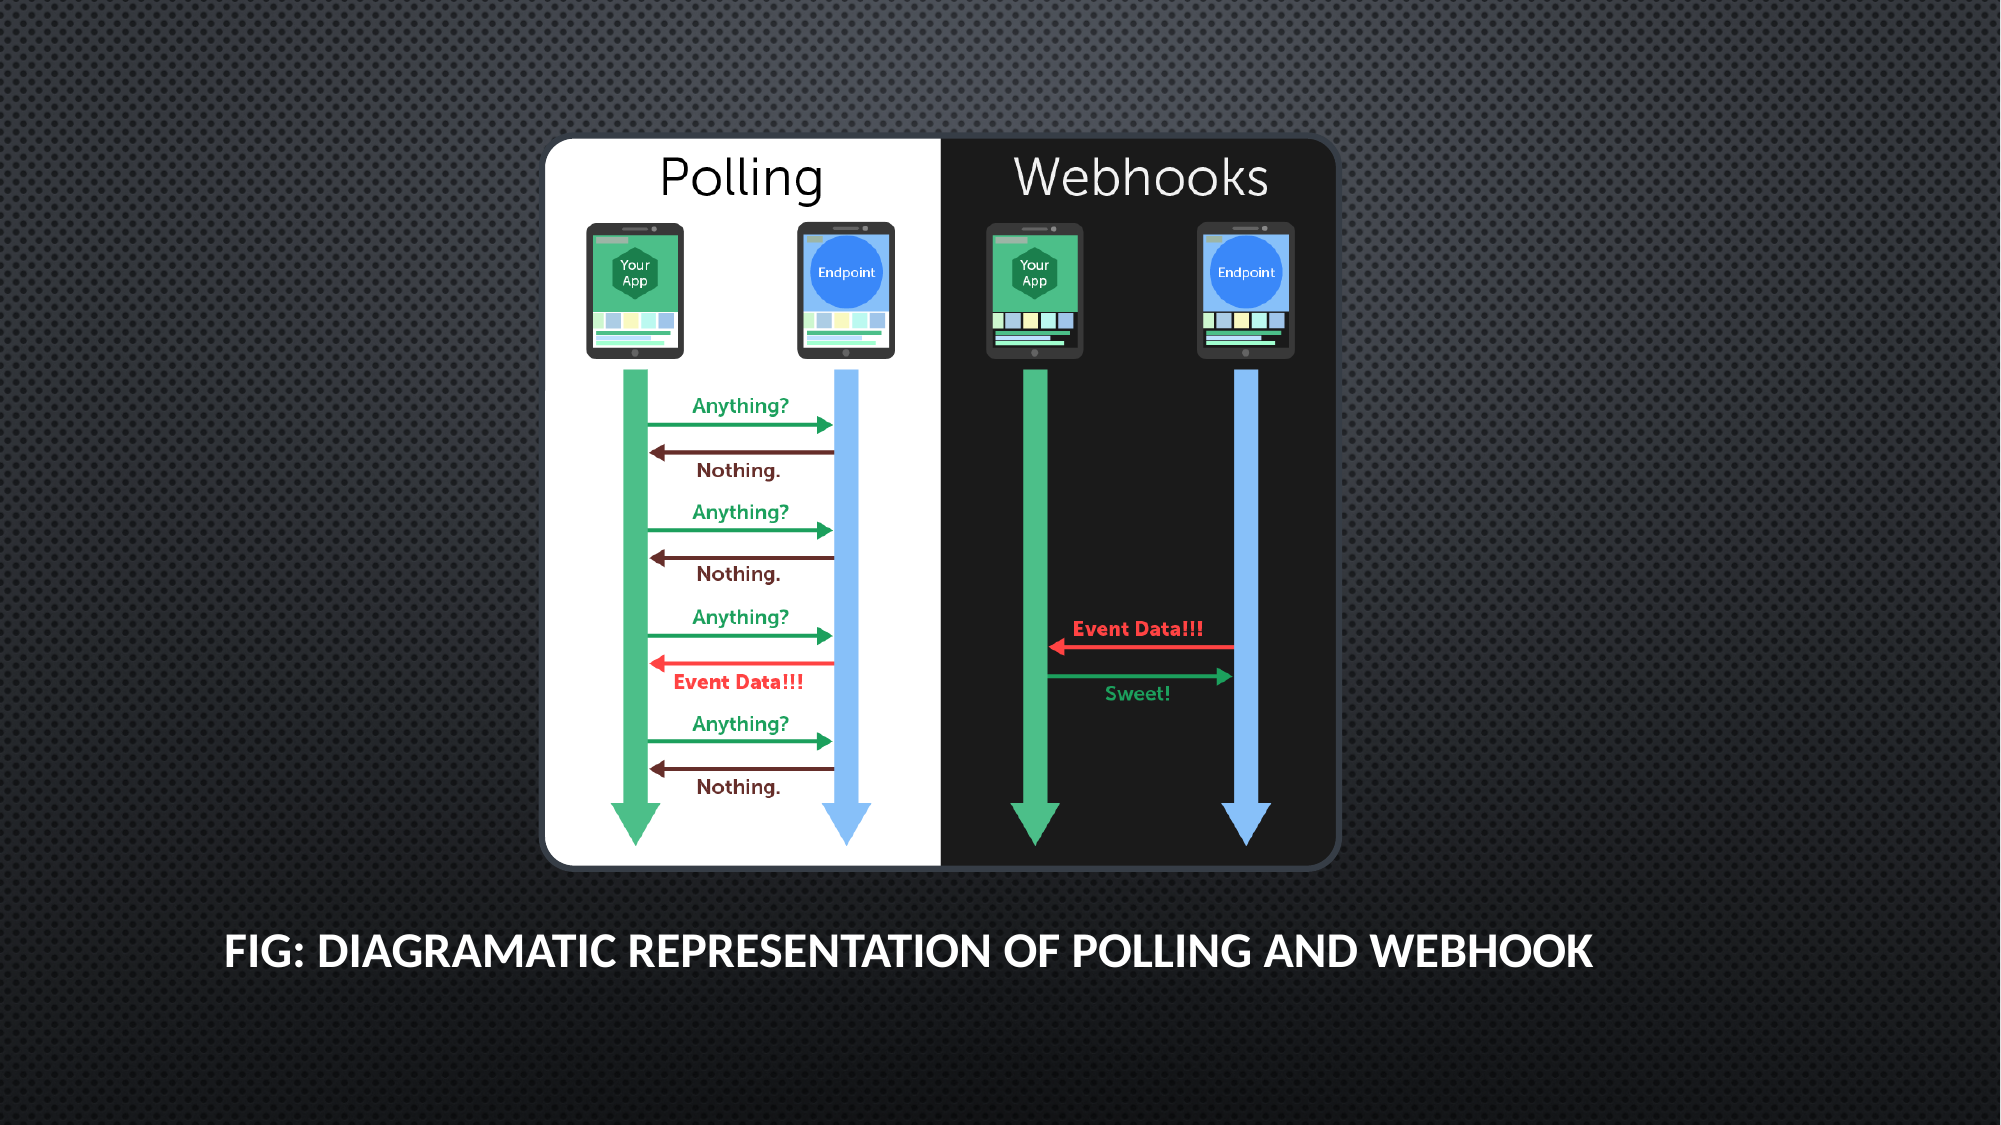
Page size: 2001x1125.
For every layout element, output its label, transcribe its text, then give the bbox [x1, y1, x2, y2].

picture [541, 135, 1340, 869]
title Fig: Diagramatic Representation of Polling and Webhook [209, 891, 1835, 985]
